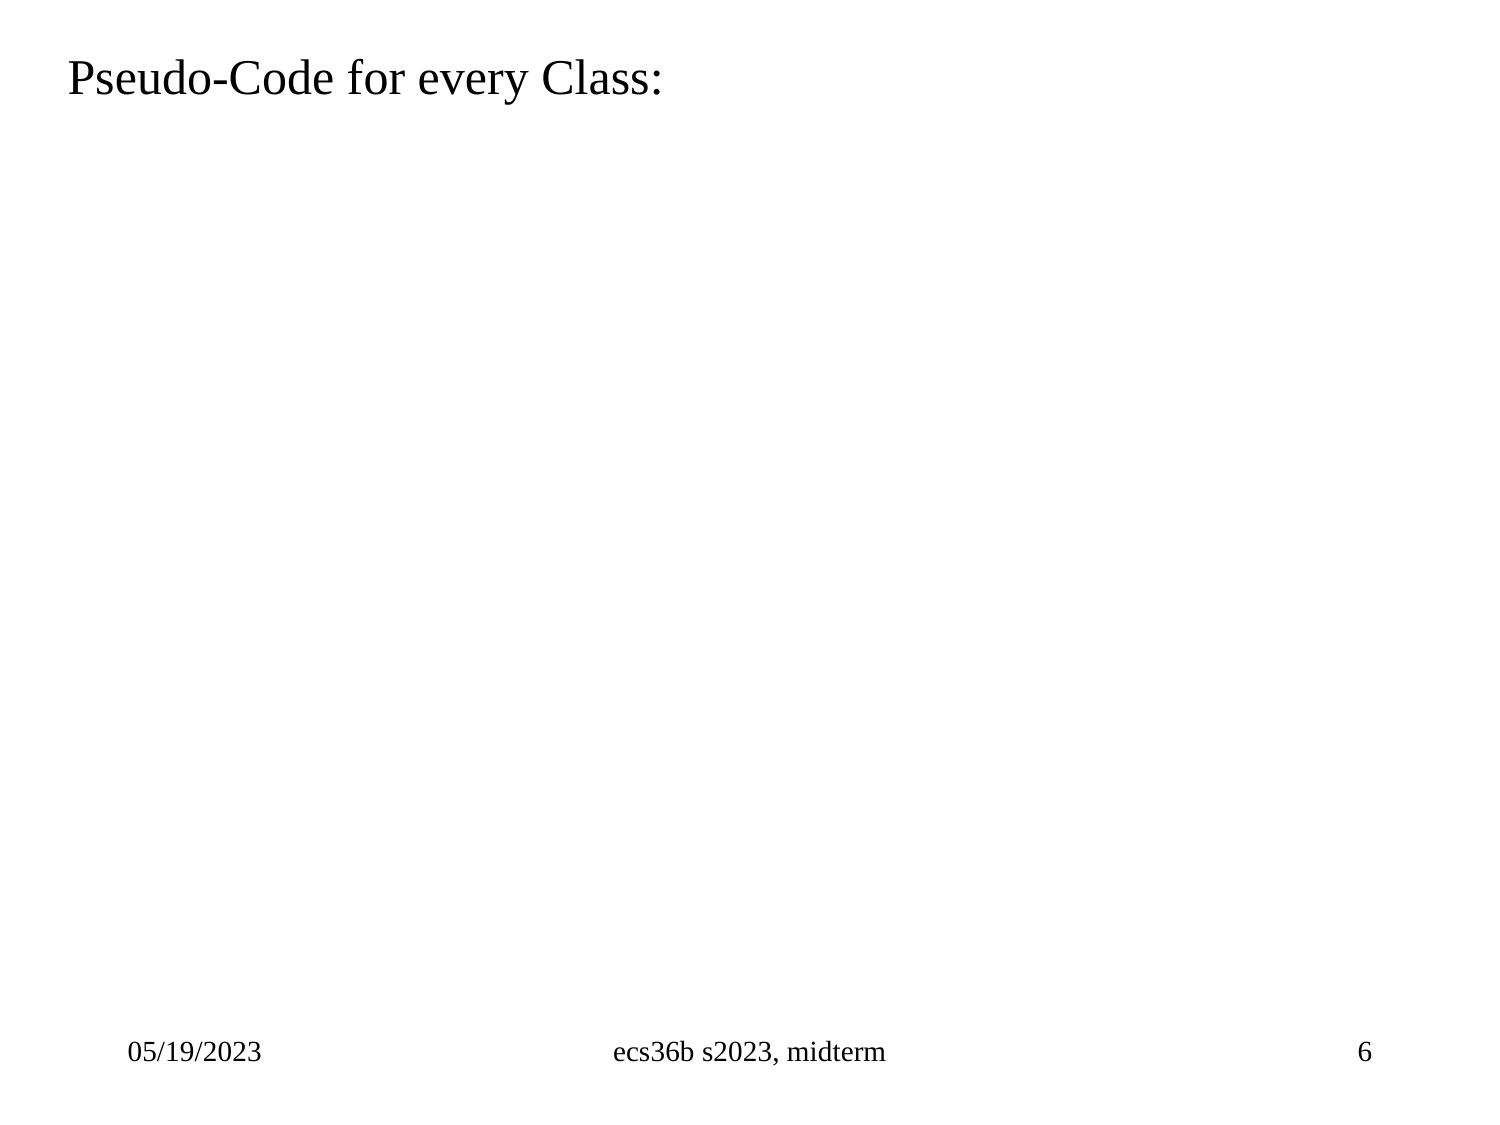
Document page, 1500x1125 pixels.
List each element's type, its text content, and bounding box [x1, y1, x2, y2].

footer ecs36b s2023, midterm [512, 1024, 988, 1101]
slide_number 6 [1074, 1024, 1388, 1101]
text_box Pseudo-Code for every Class: [52, 37, 679, 113]
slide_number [112, 1024, 426, 1101]
